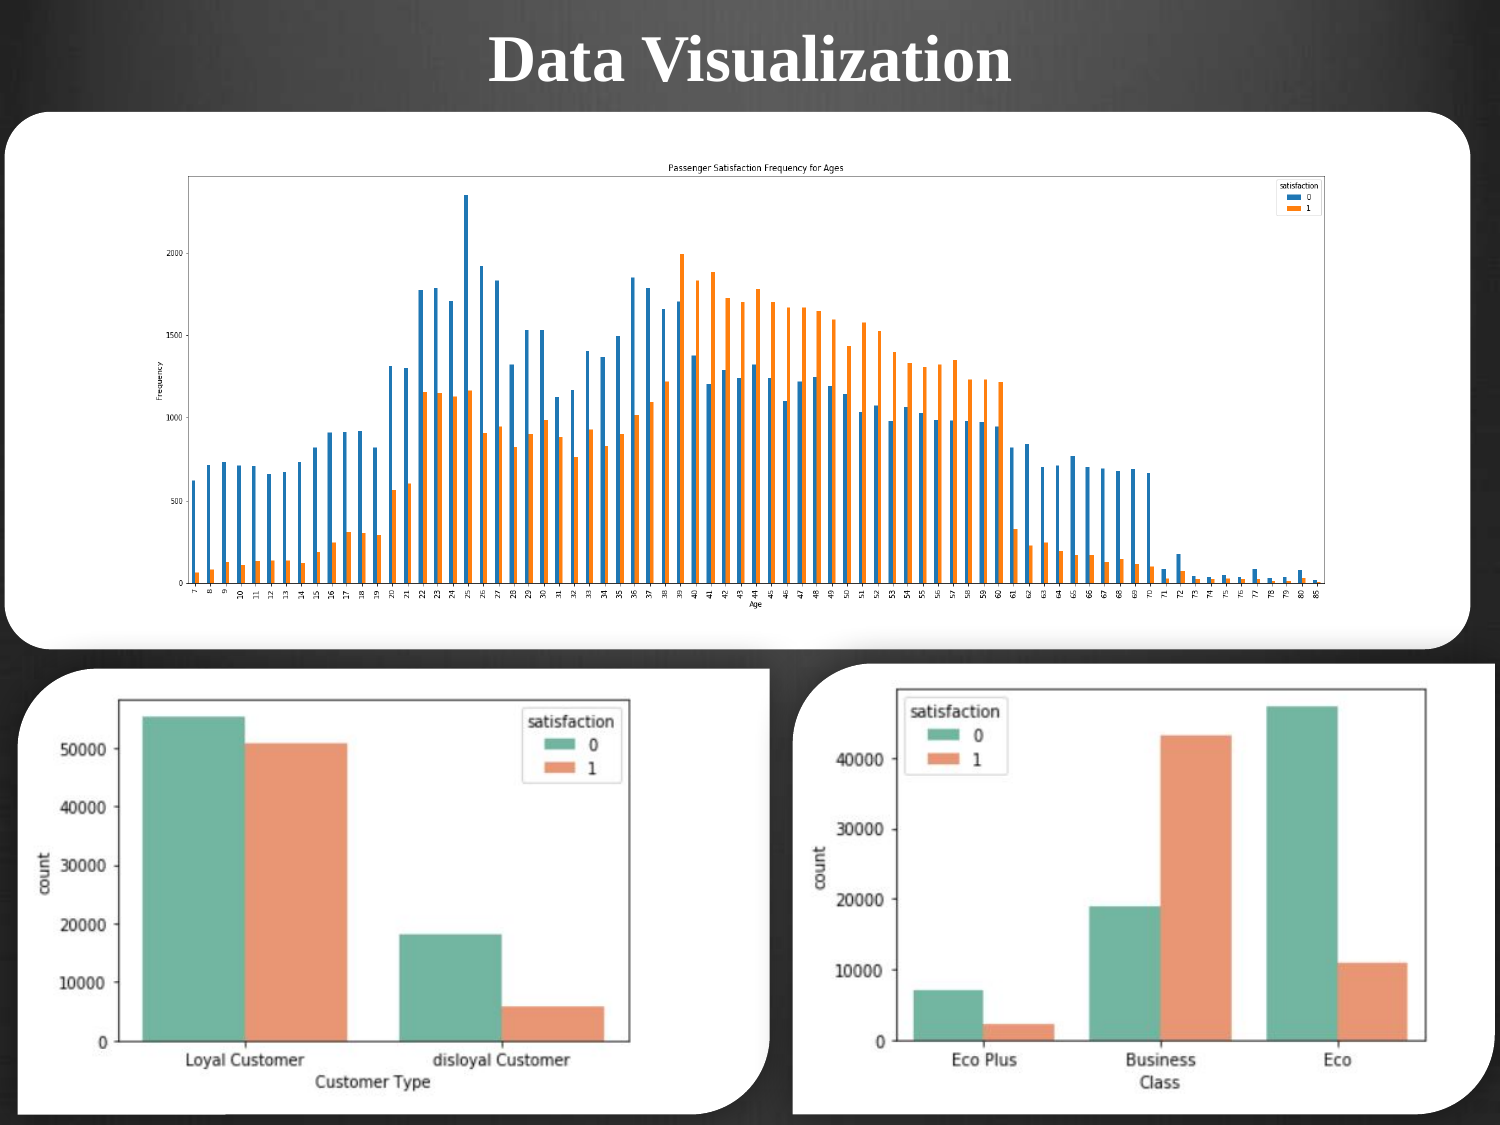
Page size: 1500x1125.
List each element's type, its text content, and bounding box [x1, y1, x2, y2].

title Data Visualization [374, 12, 1126, 110]
picture [0, 0, 1500, 1125]
